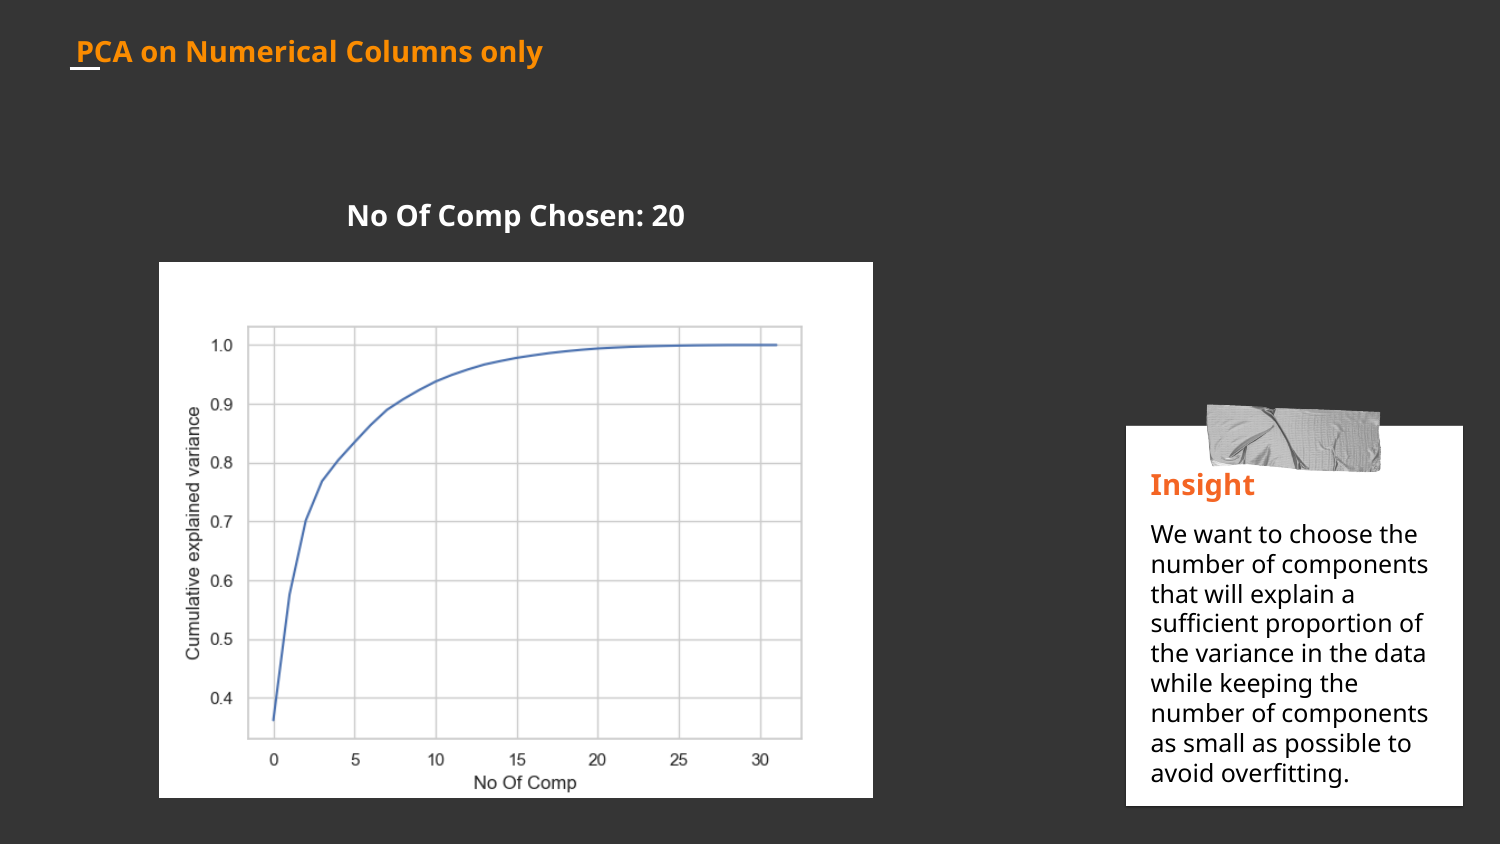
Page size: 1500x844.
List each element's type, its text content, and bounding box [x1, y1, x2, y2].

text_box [1112, 403, 1476, 821]
picture [159, 262, 873, 798]
text_box No Of Comp Chosen: 20 [269, 182, 762, 248]
title PCA on Numerical Columns only [60, 18, 1500, 113]
